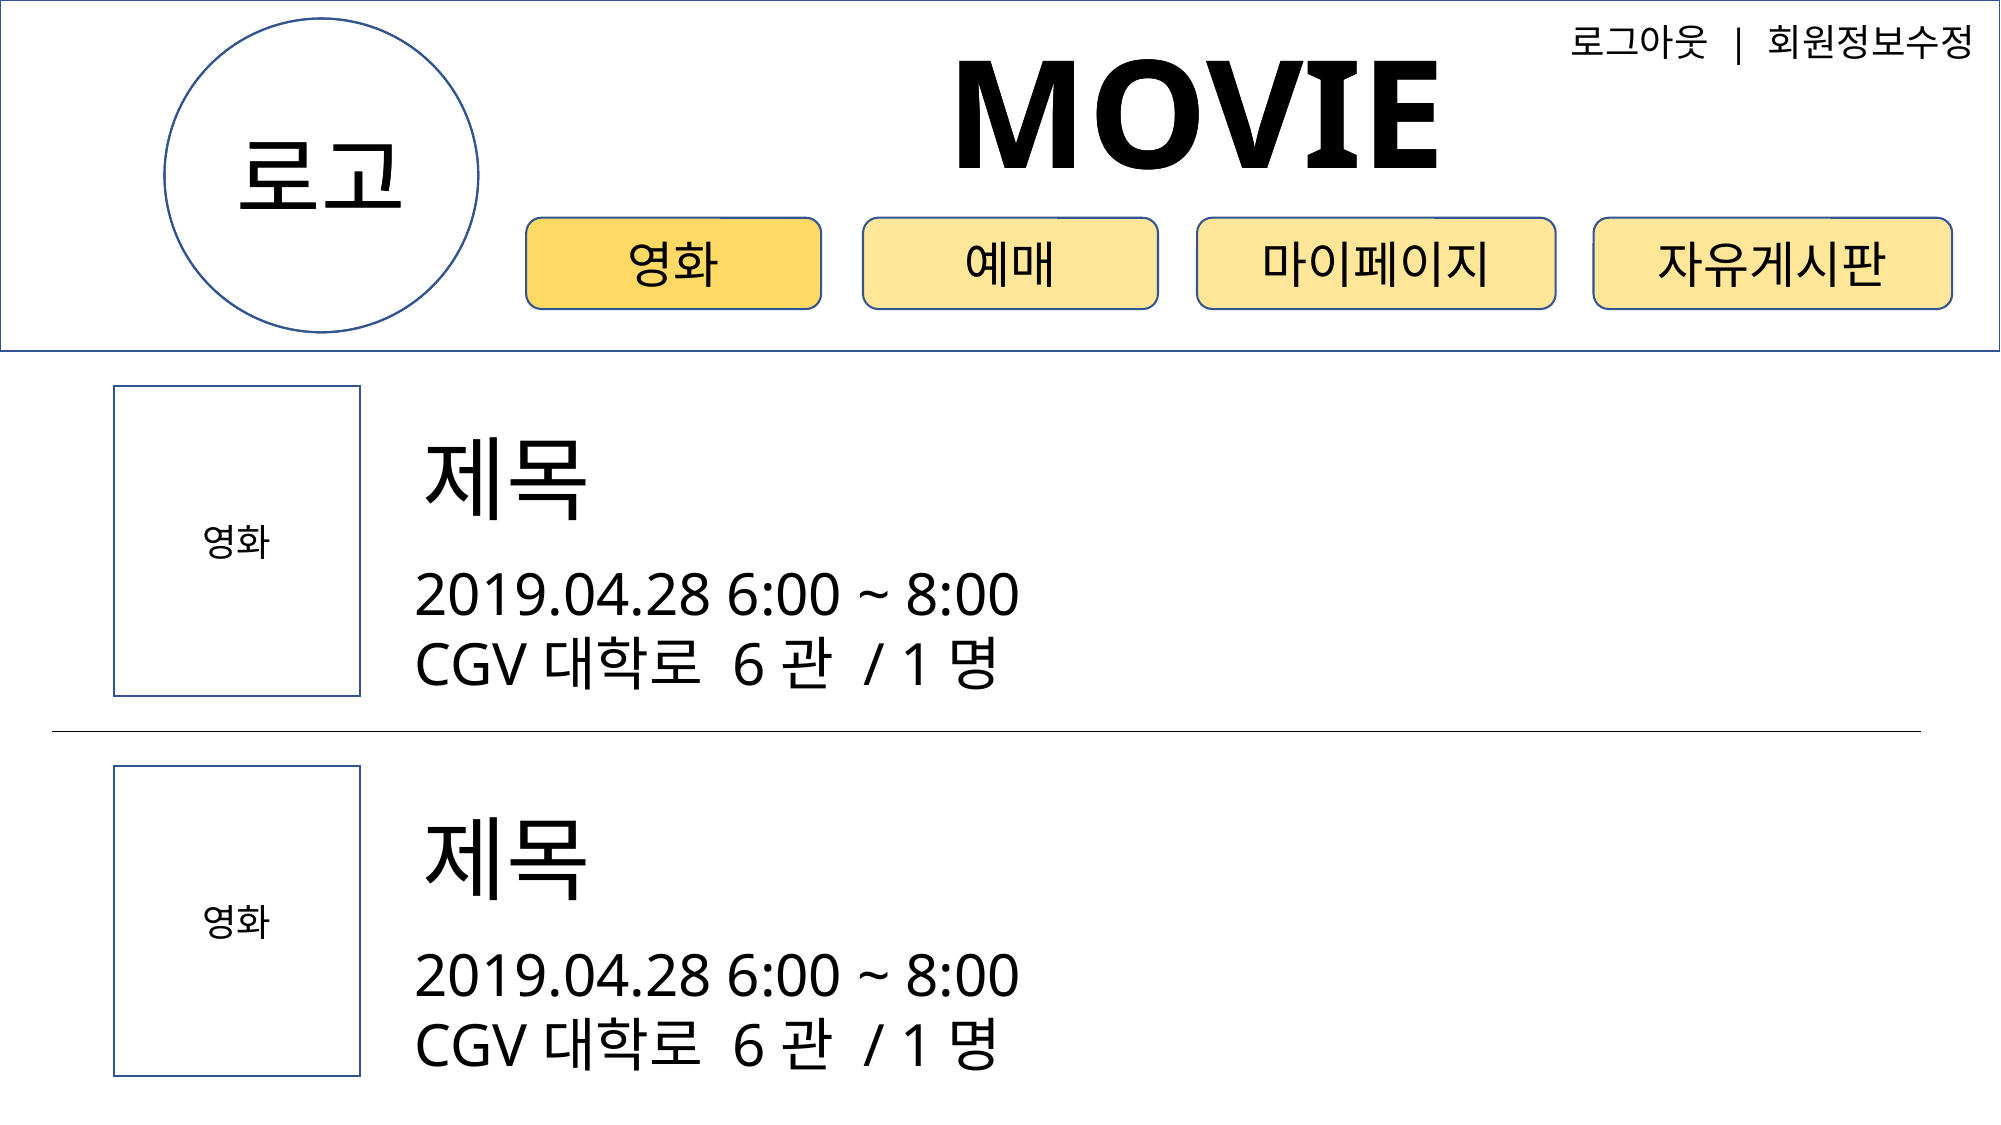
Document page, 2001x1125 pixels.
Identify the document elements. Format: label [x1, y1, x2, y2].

text_box [113, 385, 1038, 707]
text_box [113, 765, 1038, 1087]
text_box [0, 0, 2000, 351]
